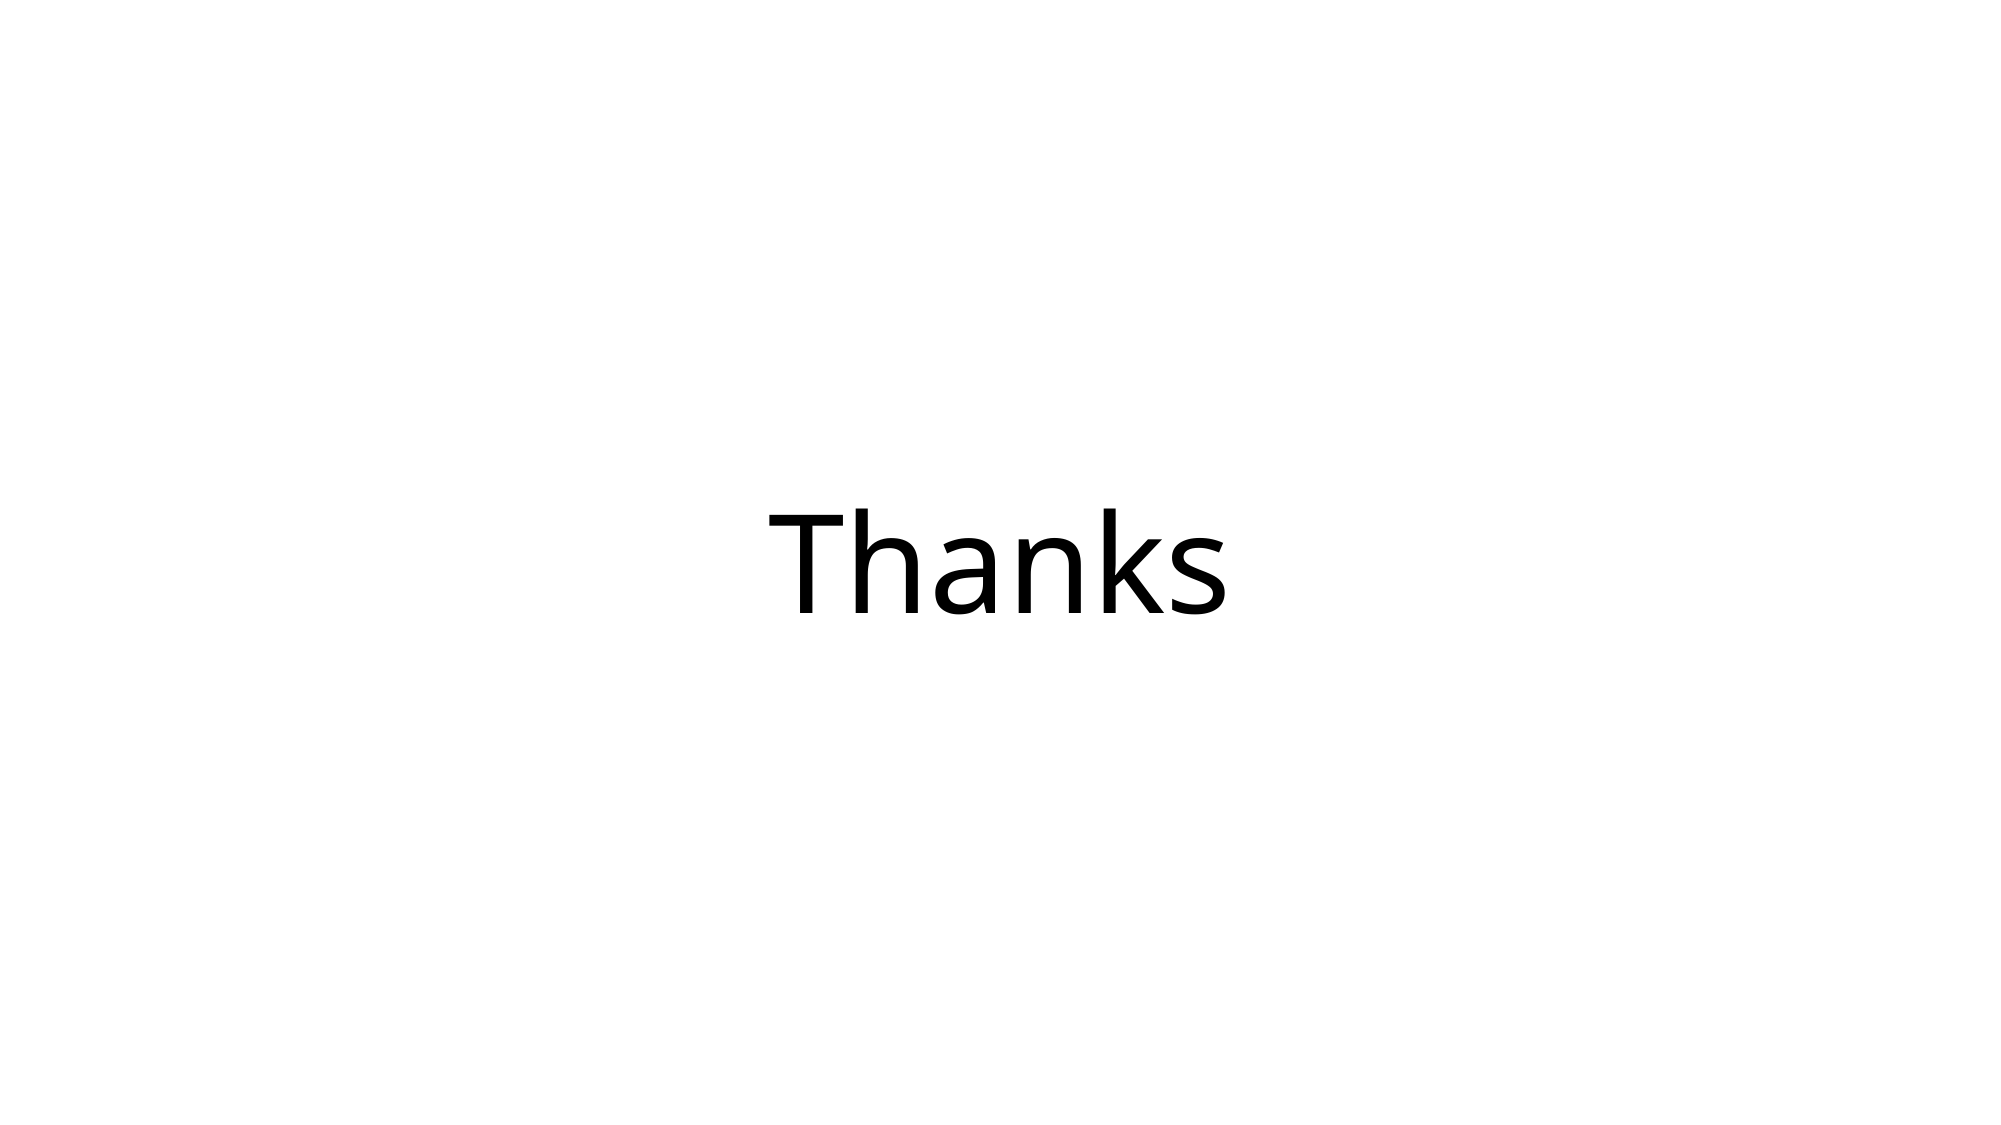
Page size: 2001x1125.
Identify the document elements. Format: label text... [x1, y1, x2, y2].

title Thanks [137, 459, 1863, 678]
